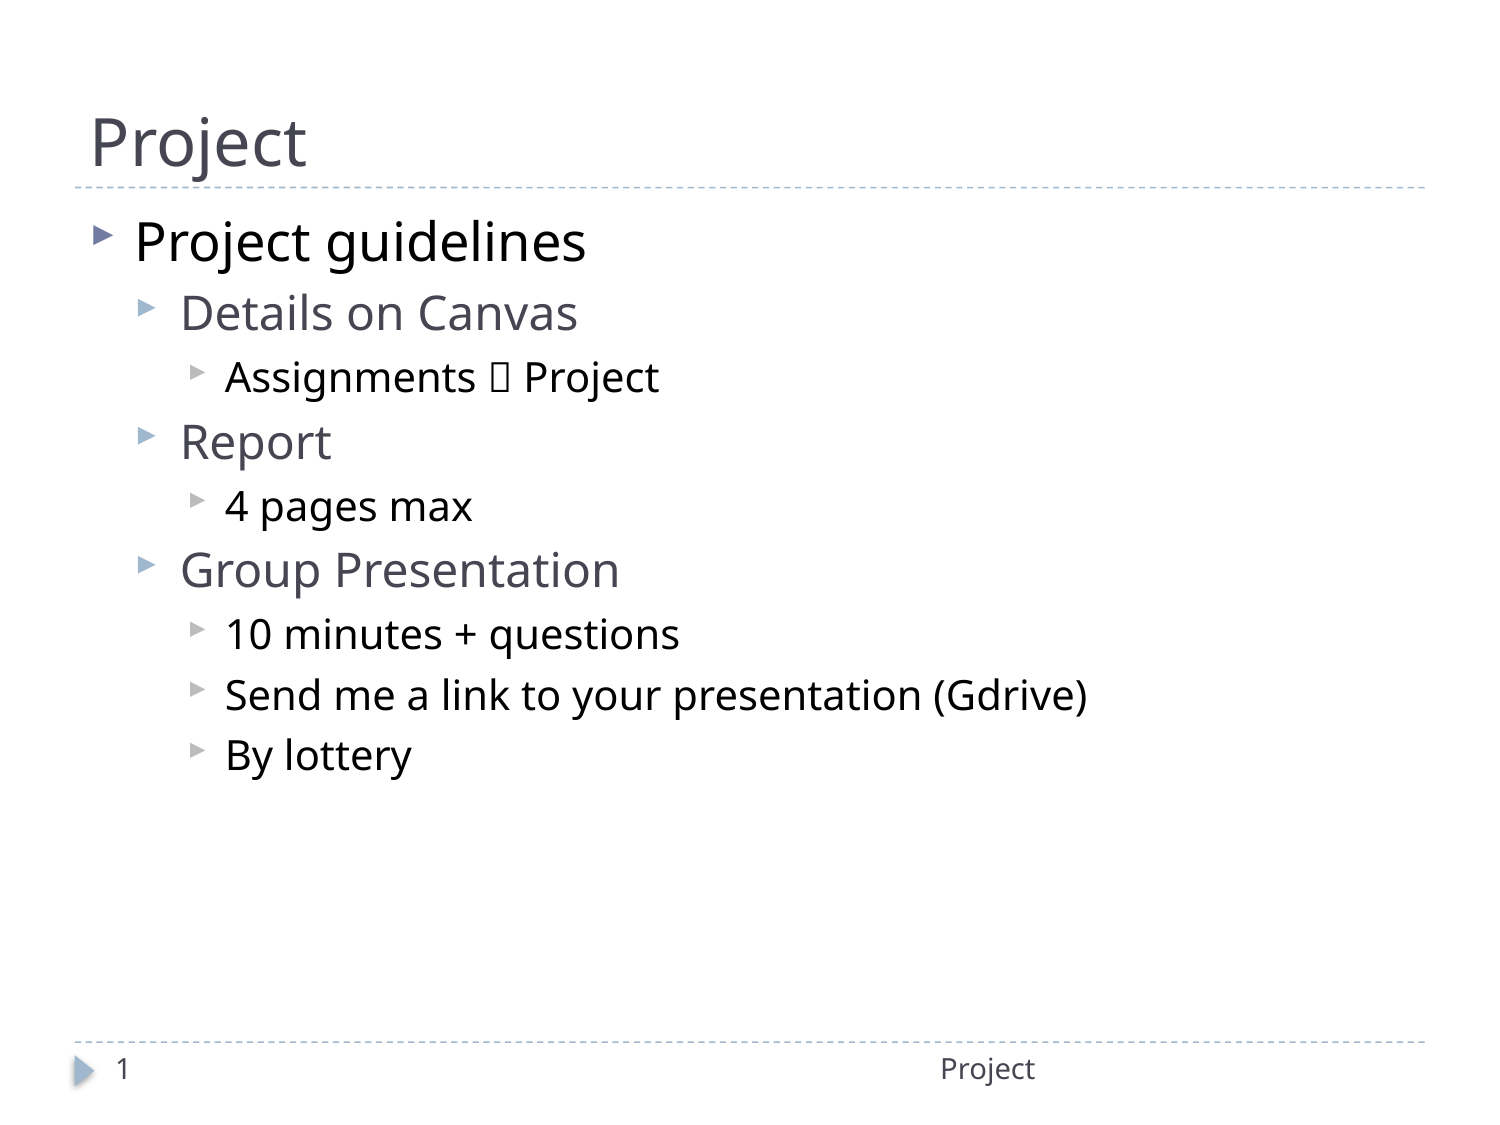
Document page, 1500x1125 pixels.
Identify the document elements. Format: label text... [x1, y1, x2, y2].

title Project [75, 24, 1425, 188]
list Project guidelines Details on Canvas Assignments  Project Report 4 pages max Group Presentation 10 minutes + questions Send me a link to your presentation (Gdrive) By lottery [75, 200, 1425, 1010]
footer Project [475, 1042, 1051, 1103]
slide_number 1 [100, 1042, 426, 1103]
